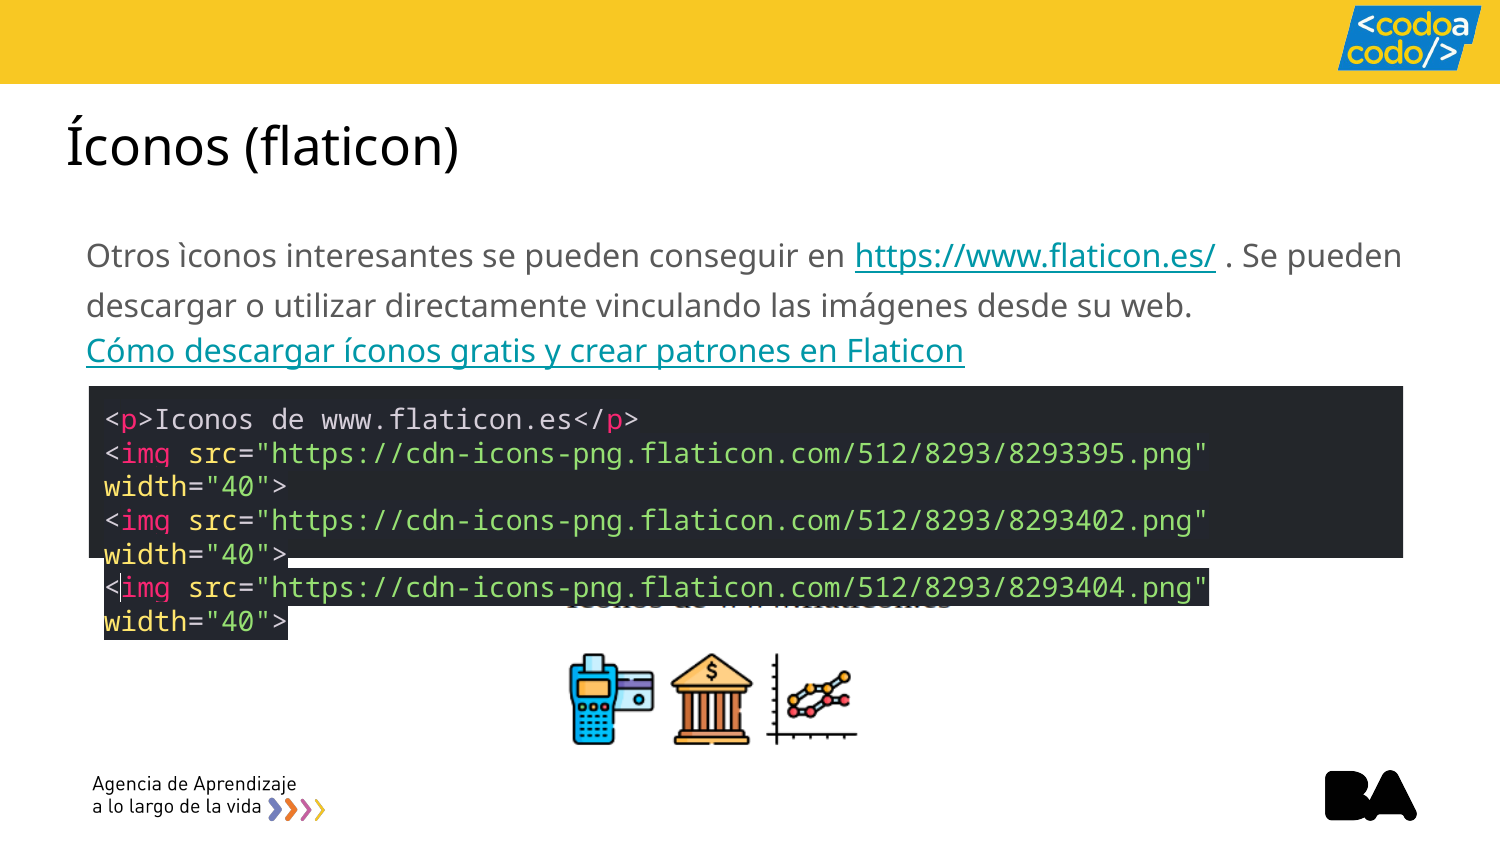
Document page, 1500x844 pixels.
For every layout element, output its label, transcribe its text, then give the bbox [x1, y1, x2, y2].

picture [70, 759, 344, 835]
picture [1325, 770, 1417, 821]
picture [556, 574, 961, 762]
text_box <p>Iconos de www.flaticon.es</p> <img src="https://cdn-icons-png.flaticon.com/512/8293/8293395.png" width="40"> <img src="https://cdn-icons-png.flaticon.com/512/8293/8293402.png" width="40"> <img src="https://cdn-icons-png.flaticon.com/512/8293/8293404.png" width="40"> [88, 386, 1404, 558]
title Íconos (flaticon) [51, 98, 1446, 192]
list Otros ìconos interesantes se pueden conseguir en https://www.flaticon.es/ . Se pueden descargar o utilizar directamente vinculando las imágenes desde su web. Cómo descargar íconos gratis y crear patrones en Flaticon [70, 214, 1430, 759]
picture [1337, 5, 1482, 71]
